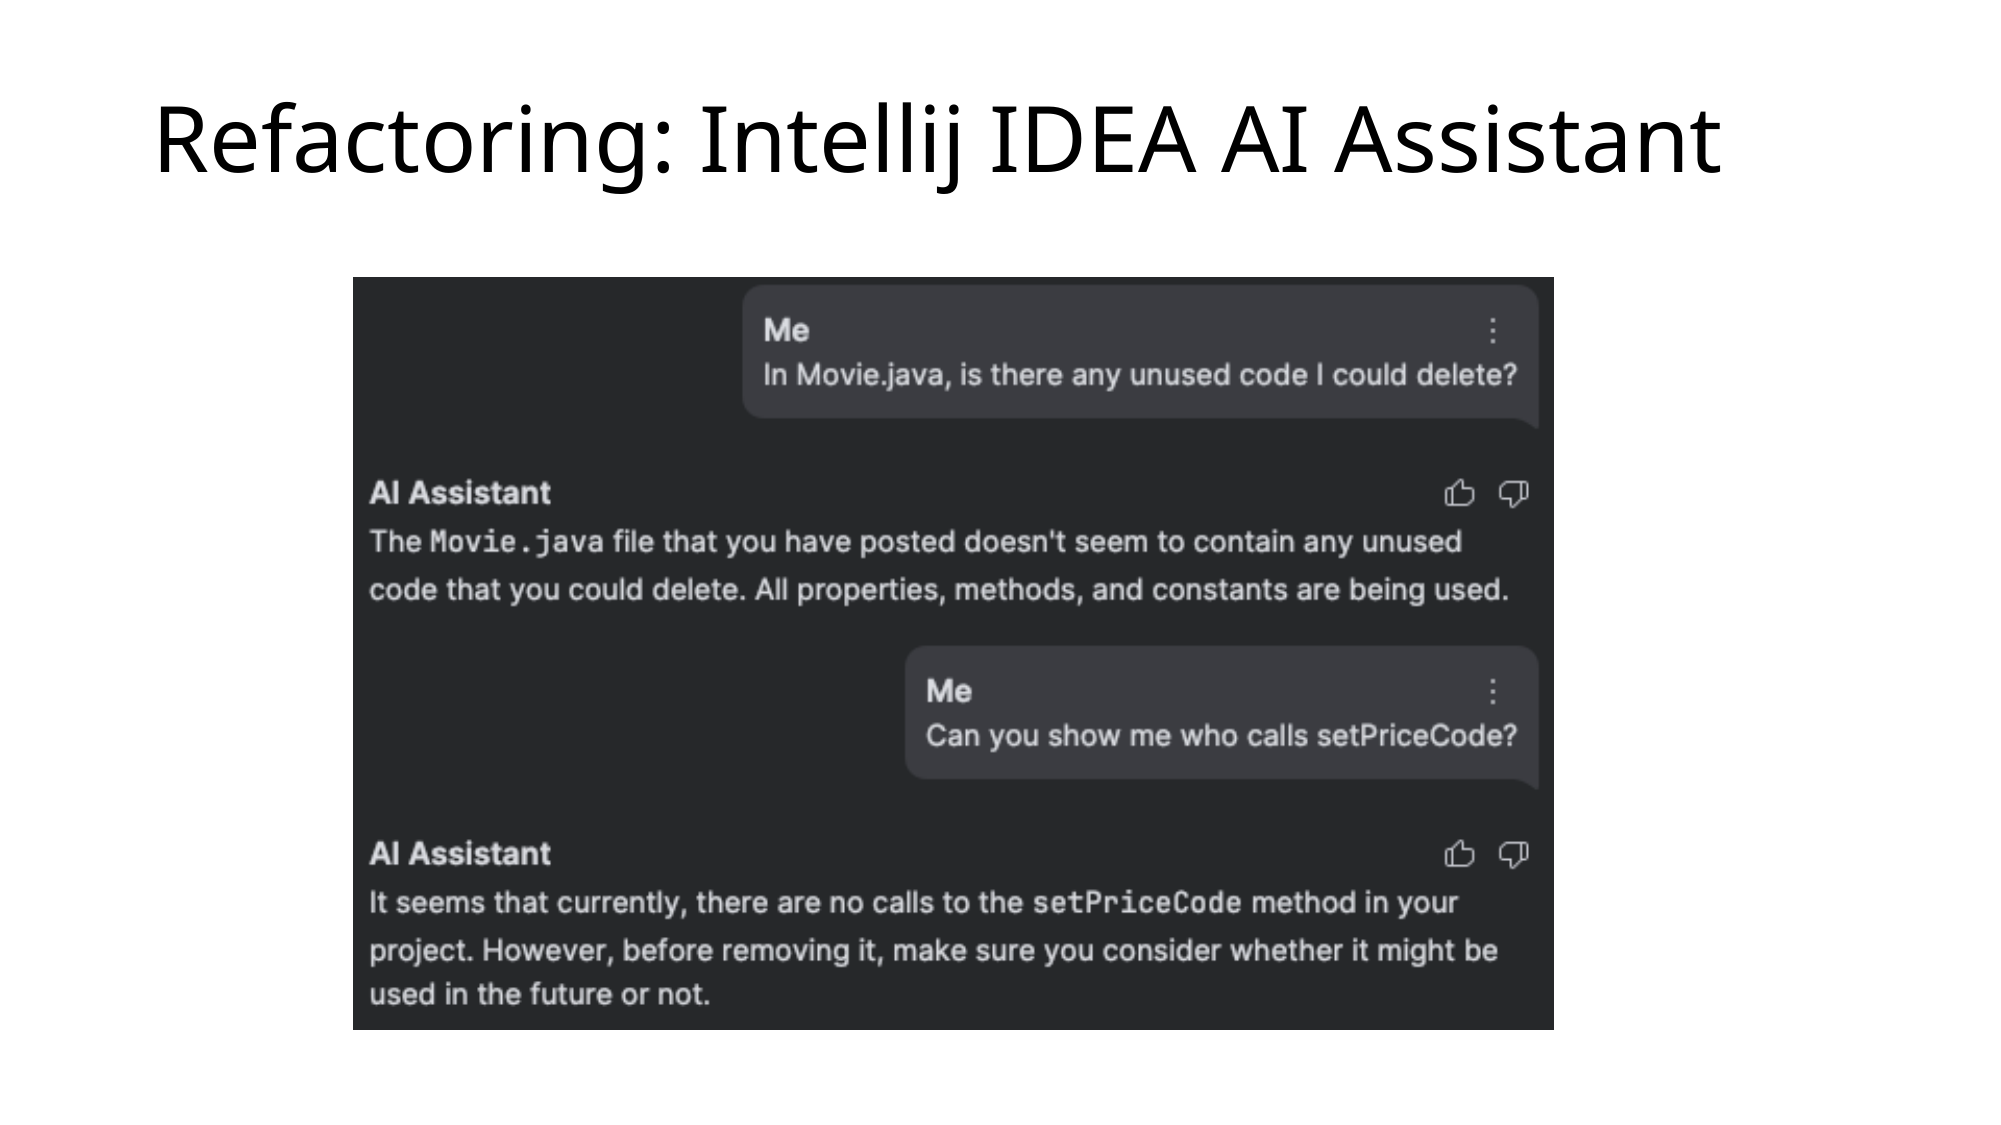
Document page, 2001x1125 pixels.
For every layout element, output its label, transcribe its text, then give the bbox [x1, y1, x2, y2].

title Refactoring: Intellij IDEA AI Assistant [137, 59, 1863, 227]
picture [352, 276, 1554, 1030]
